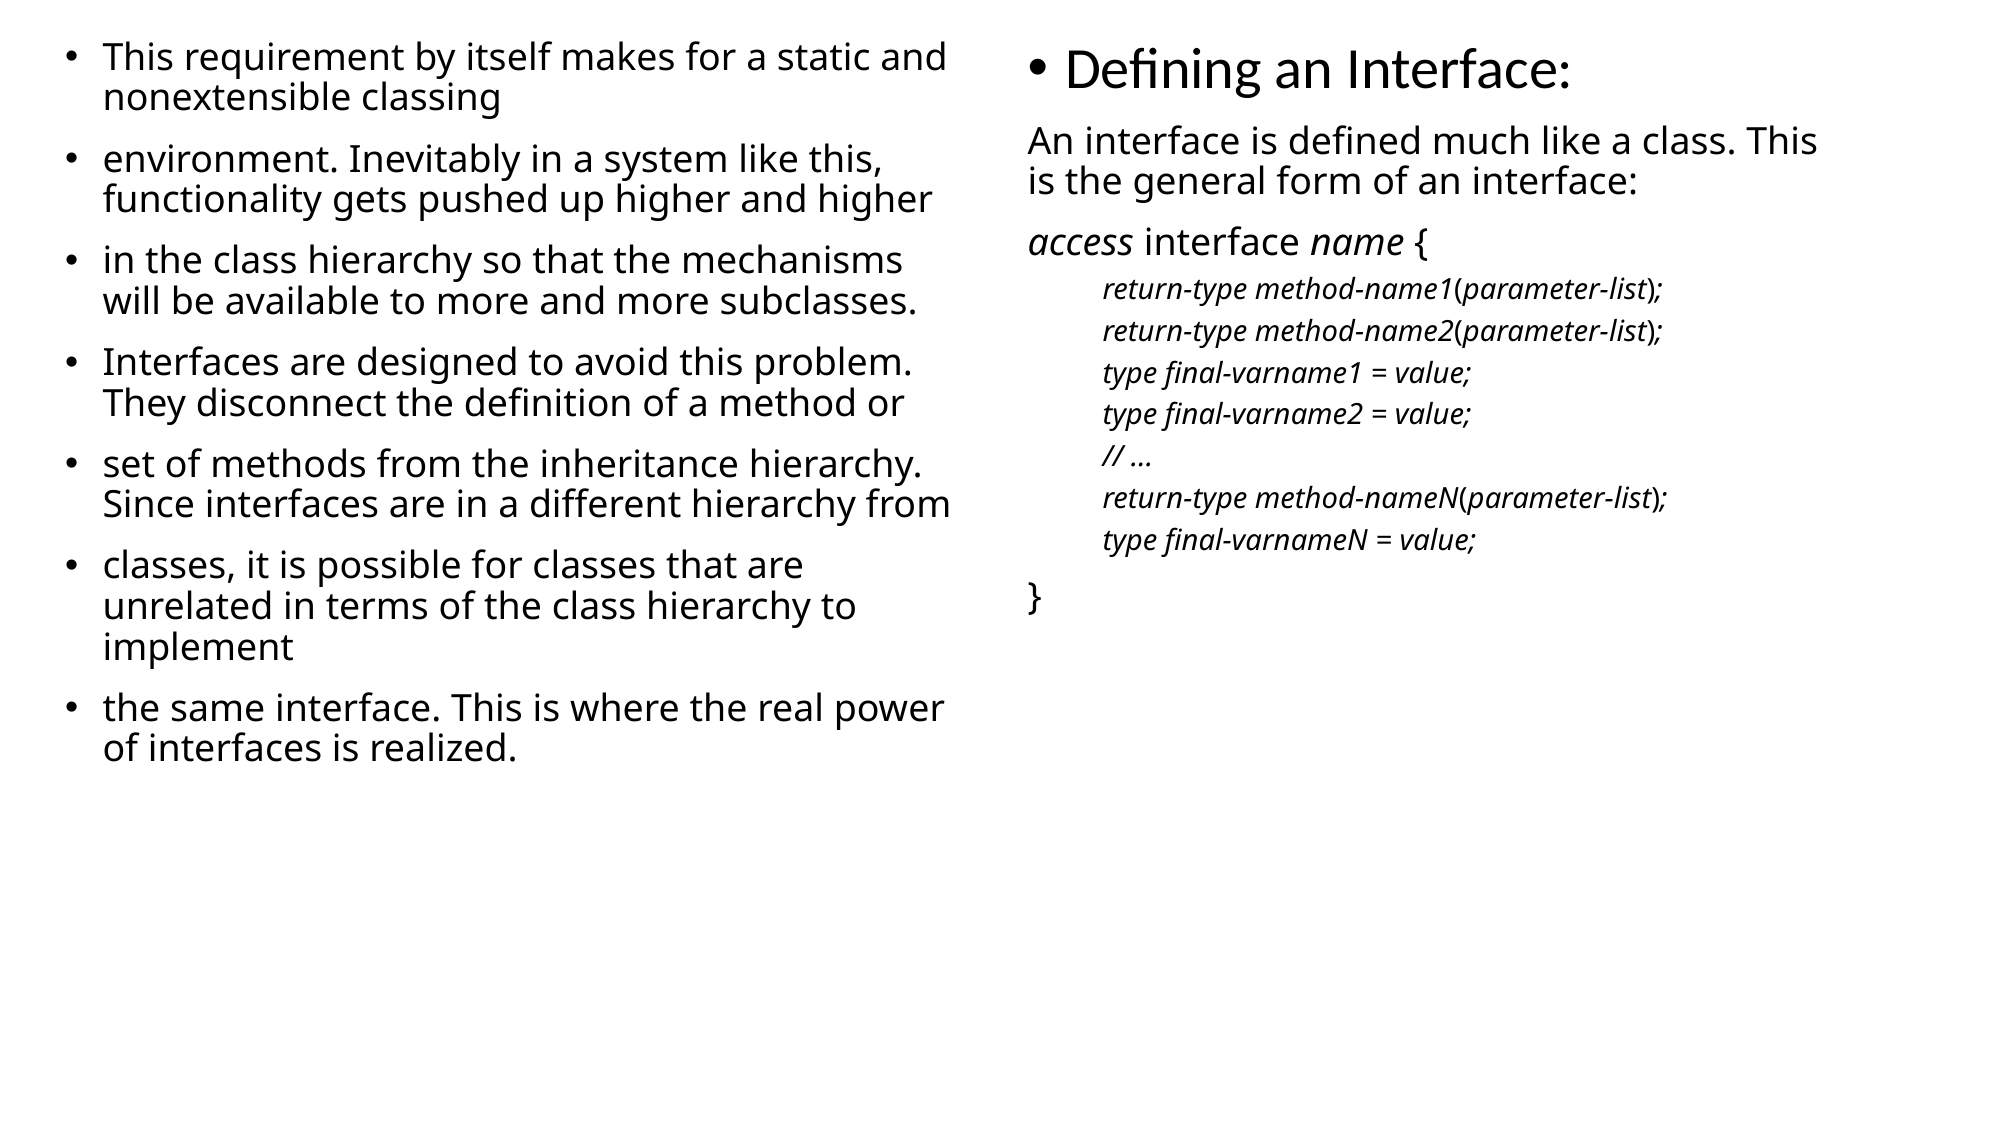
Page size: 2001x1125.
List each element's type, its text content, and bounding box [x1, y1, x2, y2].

list This requirement by itself makes for a static and nonextensible classing environment. Inevitably in a system like this, functionality gets pushed up higher and higher in the class hierarchy so that the mechanisms will be available to more and more subclasses. Interfaces are designed to avoid this problem. They disconnect the definition of a method or set of methods from the inheritance hierarchy. Since interfaces are in a different hierarchy from classes, it is possible for classes that are unrelated in terms of the class hierarchy to implement the same interface. This is where the real power of interfaces is realized. [50, 30, 988, 1014]
list Defining an Interface: An interface is defined much like a class. This is the general form of an interface: access interface name { return-type method-name1(parameter-list); return-type method-name2(parameter-list); type final-varname1 = value; type final-varname2 = value; // ... return-type method-nameN(parameter-list); type final-varnameN = value; } [1012, 30, 1863, 1014]
